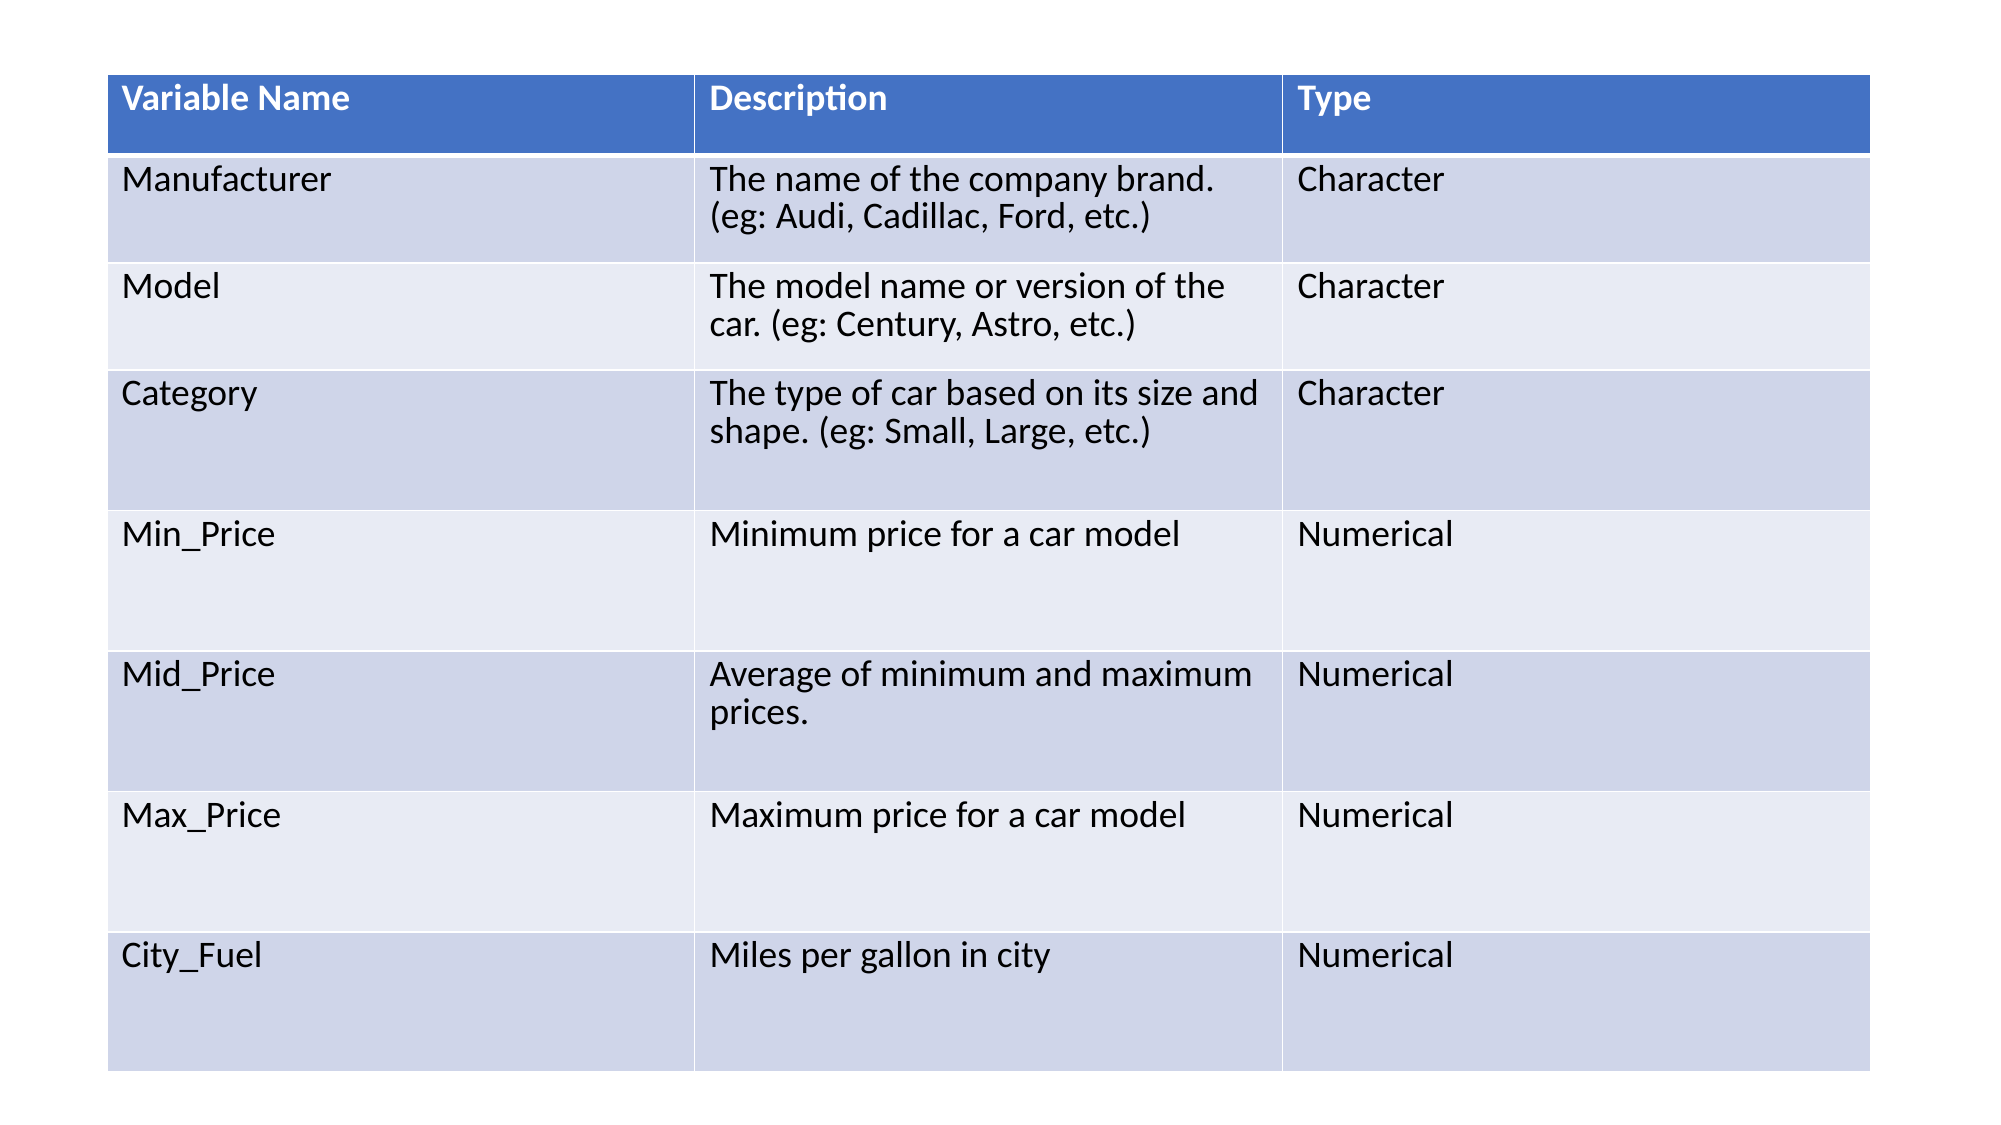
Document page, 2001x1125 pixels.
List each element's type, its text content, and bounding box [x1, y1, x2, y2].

table_cell Maximum price for a car model [695, 792, 1282, 931]
table_cell Numerical [1283, 652, 1870, 791]
table_cell Character [1283, 158, 1870, 262]
table_cell The name of the company brand. (eg: Audi, Cadillac, Ford, etc.) [695, 158, 1282, 262]
table_cell Miles per gallon in city [695, 933, 1282, 1071]
table_cell Numerical [1283, 511, 1870, 650]
table_cell Category [108, 371, 694, 510]
table_cell Max_Price [108, 792, 694, 931]
table_cell Character [1283, 264, 1870, 369]
table_cell Numerical [1283, 792, 1870, 931]
table_cell City_Fuel [108, 933, 694, 1071]
table_cell Numerical [1283, 933, 1870, 1071]
table_cell Minimum price for a car model [695, 511, 1282, 650]
table_header Type [1283, 75, 1870, 153]
table_cell Mid_Price [108, 652, 694, 791]
table_cell Manufacturer [108, 158, 694, 262]
table_cell The type of car based on its size and shape. (eg: Small, Large, etc.) [695, 371, 1282, 510]
table_cell Min_Price [108, 511, 694, 650]
table_cell The model name or version of the car. (eg: Century, Astro, etc.) [695, 264, 1282, 369]
table_cell Model [108, 264, 694, 369]
table_cell Character [1283, 371, 1870, 510]
table_header Description [695, 75, 1282, 153]
table_cell Average of minimum and maximum prices. [695, 652, 1282, 791]
table_header Variable Name [108, 75, 694, 153]
